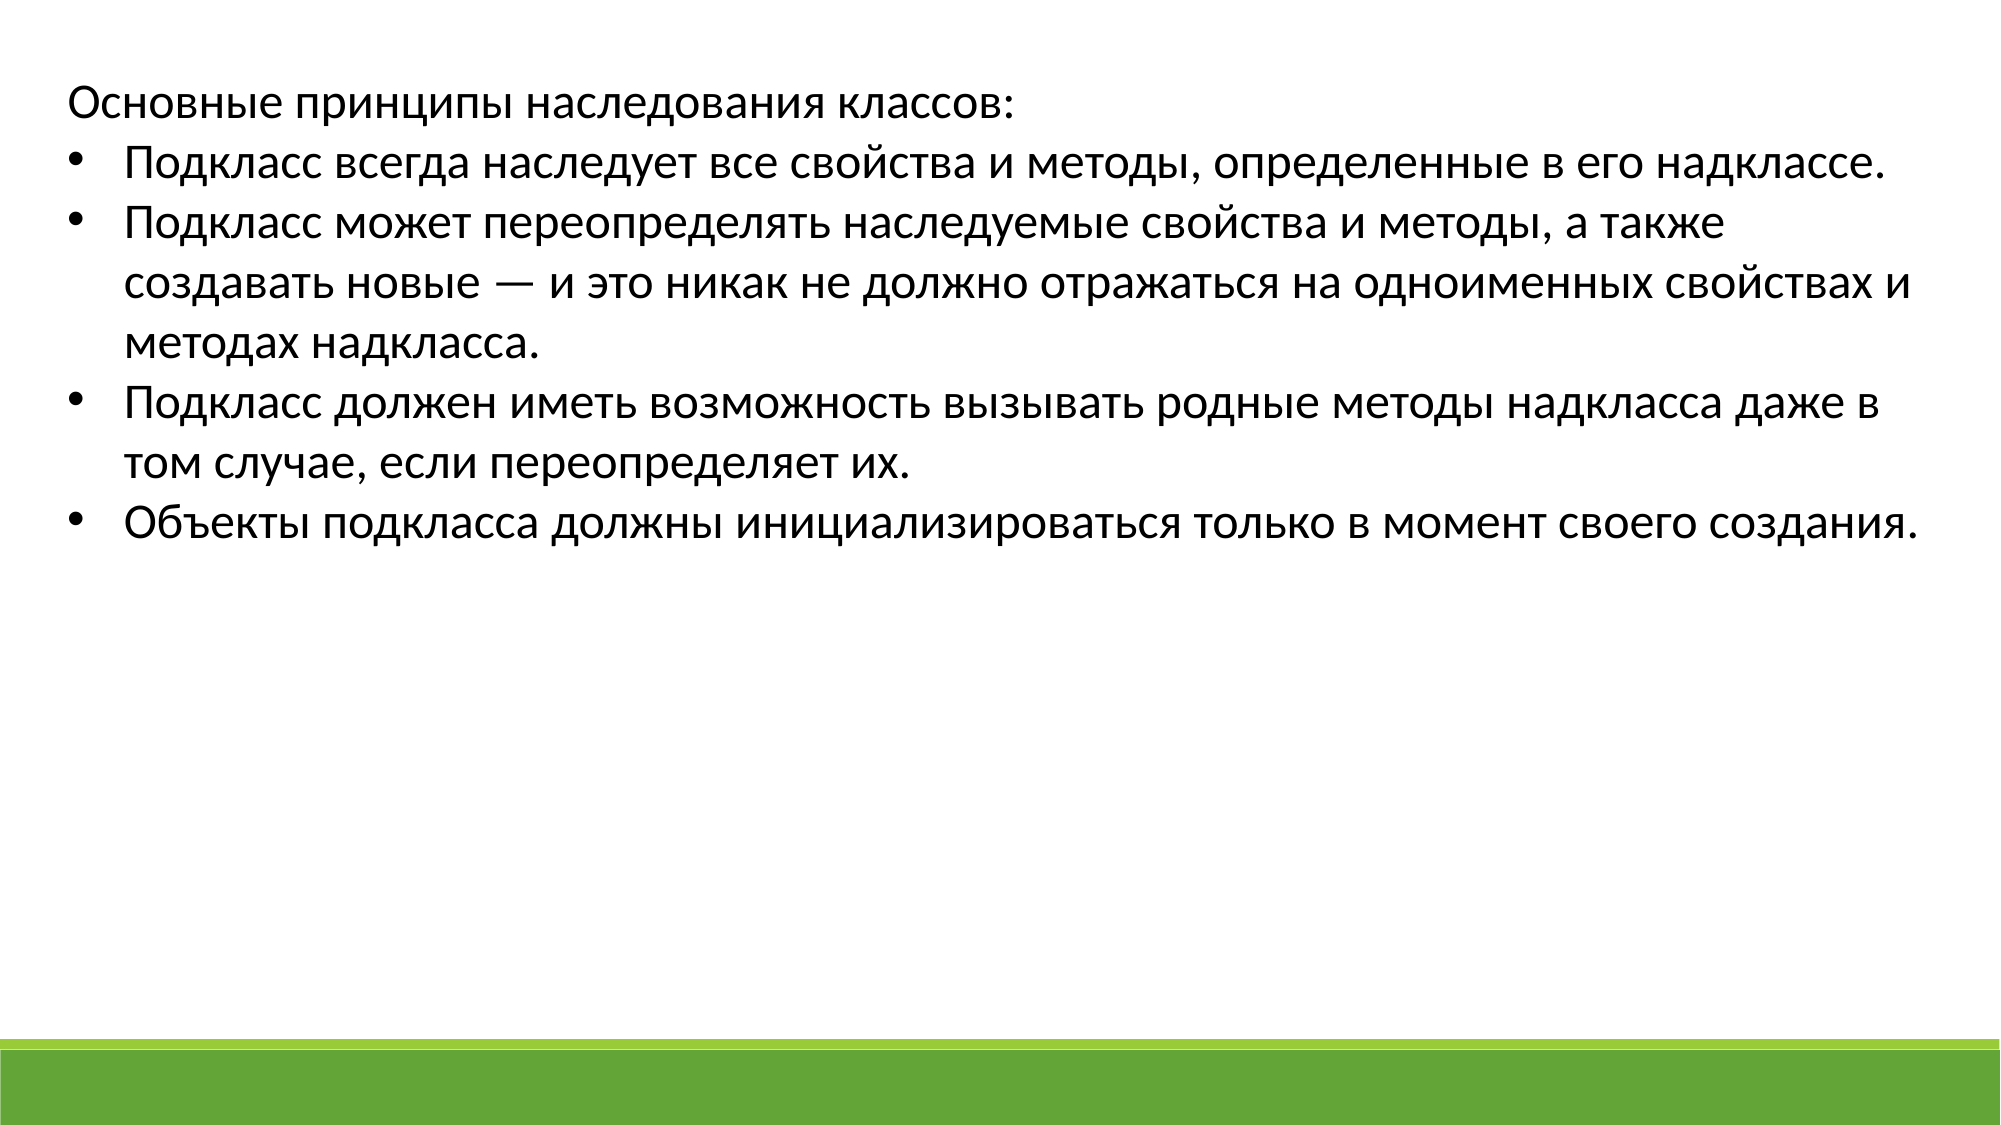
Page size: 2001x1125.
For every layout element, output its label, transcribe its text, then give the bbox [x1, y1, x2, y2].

text_box Основные принципы наследования классов: Подкласс всегда наследует все свойства и методы, определенные в его надклассе. Подкласс может переопределять наследуемые свойства и методы, а также создавать новые — и это никак не должно отражаться на одноименных свойствах и методах надкласса. Подкласс должен иметь возможность вызывать родные методы надкласса даже в том случае, если переопределяет их. Объекты подкласса должны инициализироваться только в момент своего создания. [52, 61, 1963, 557]
